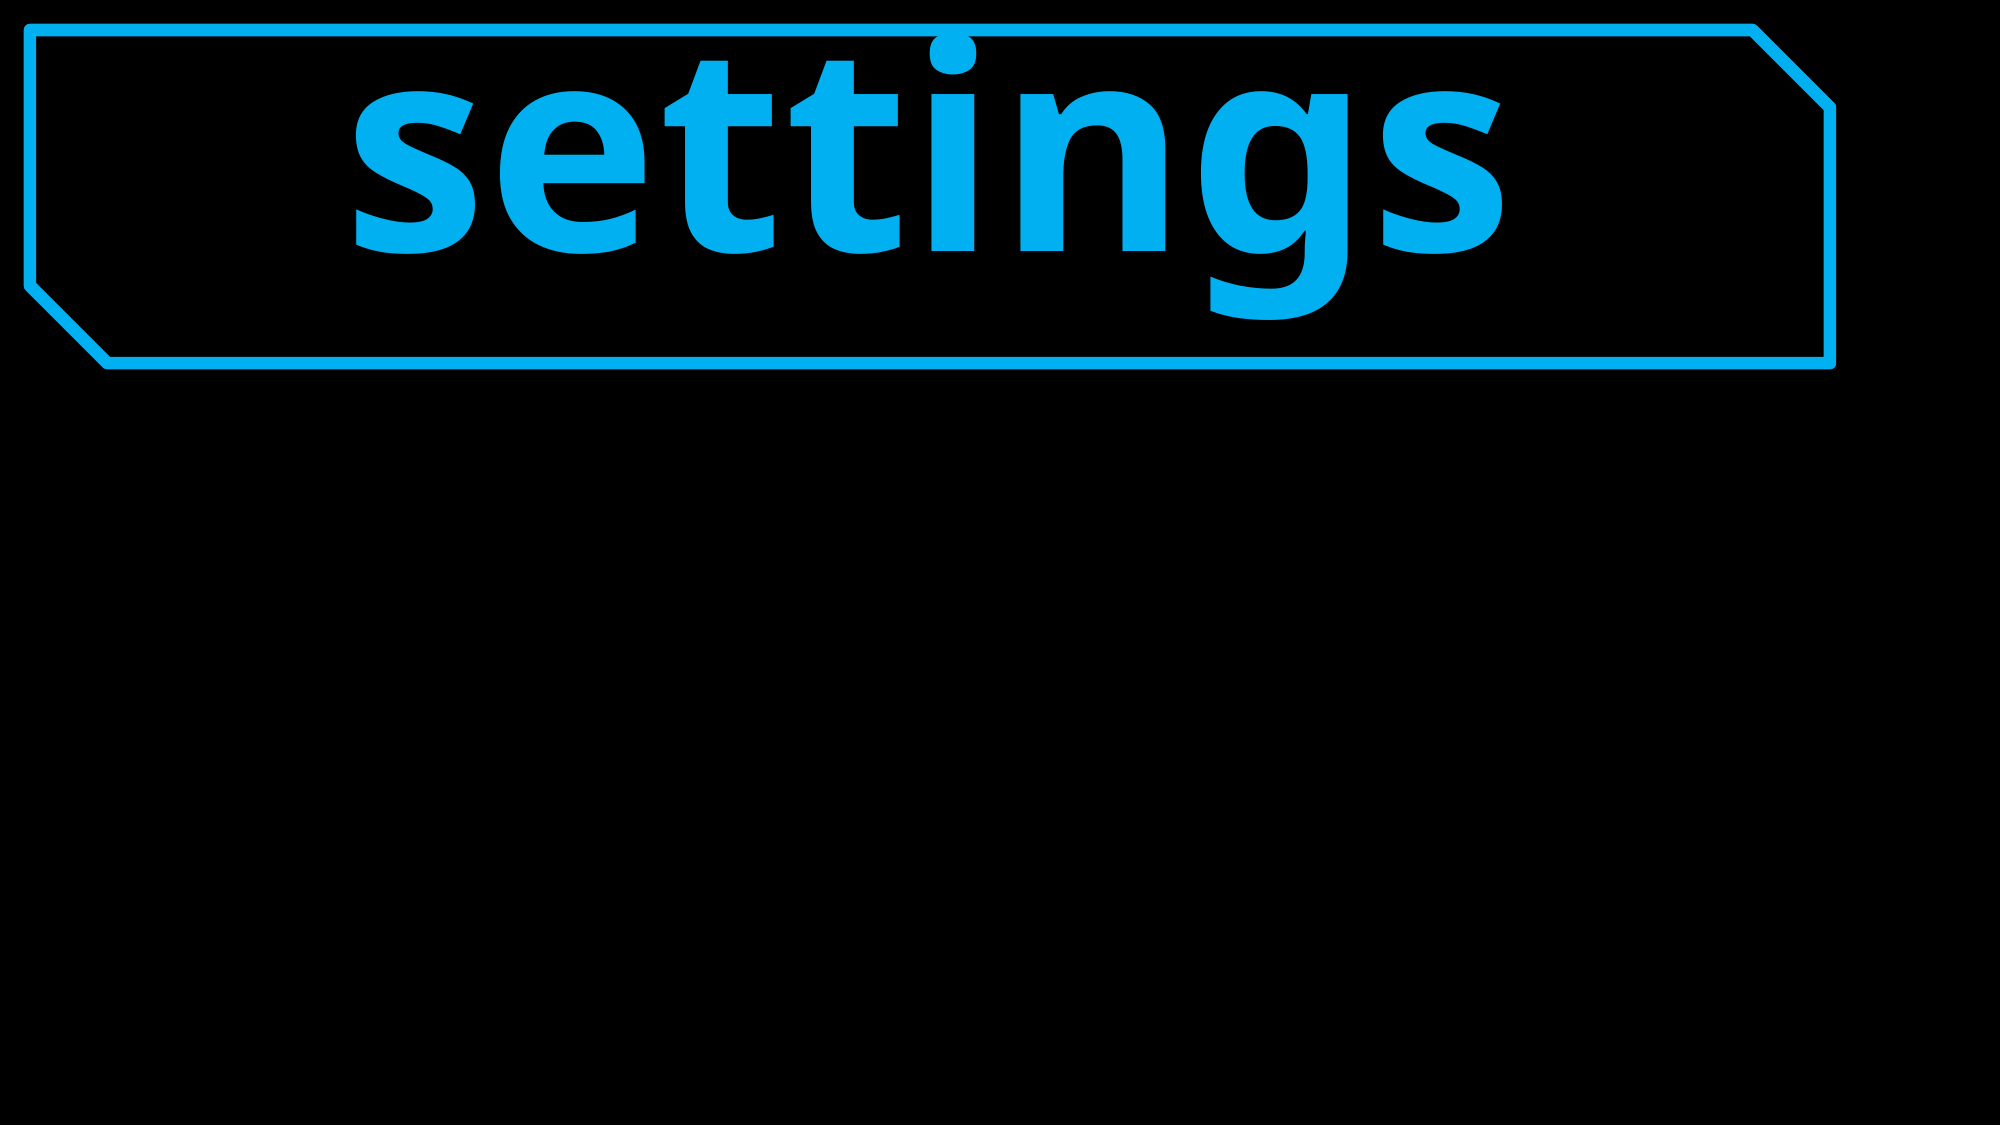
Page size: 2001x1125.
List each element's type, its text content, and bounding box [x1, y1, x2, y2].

text_box settings [28, 28, 1831, 365]
